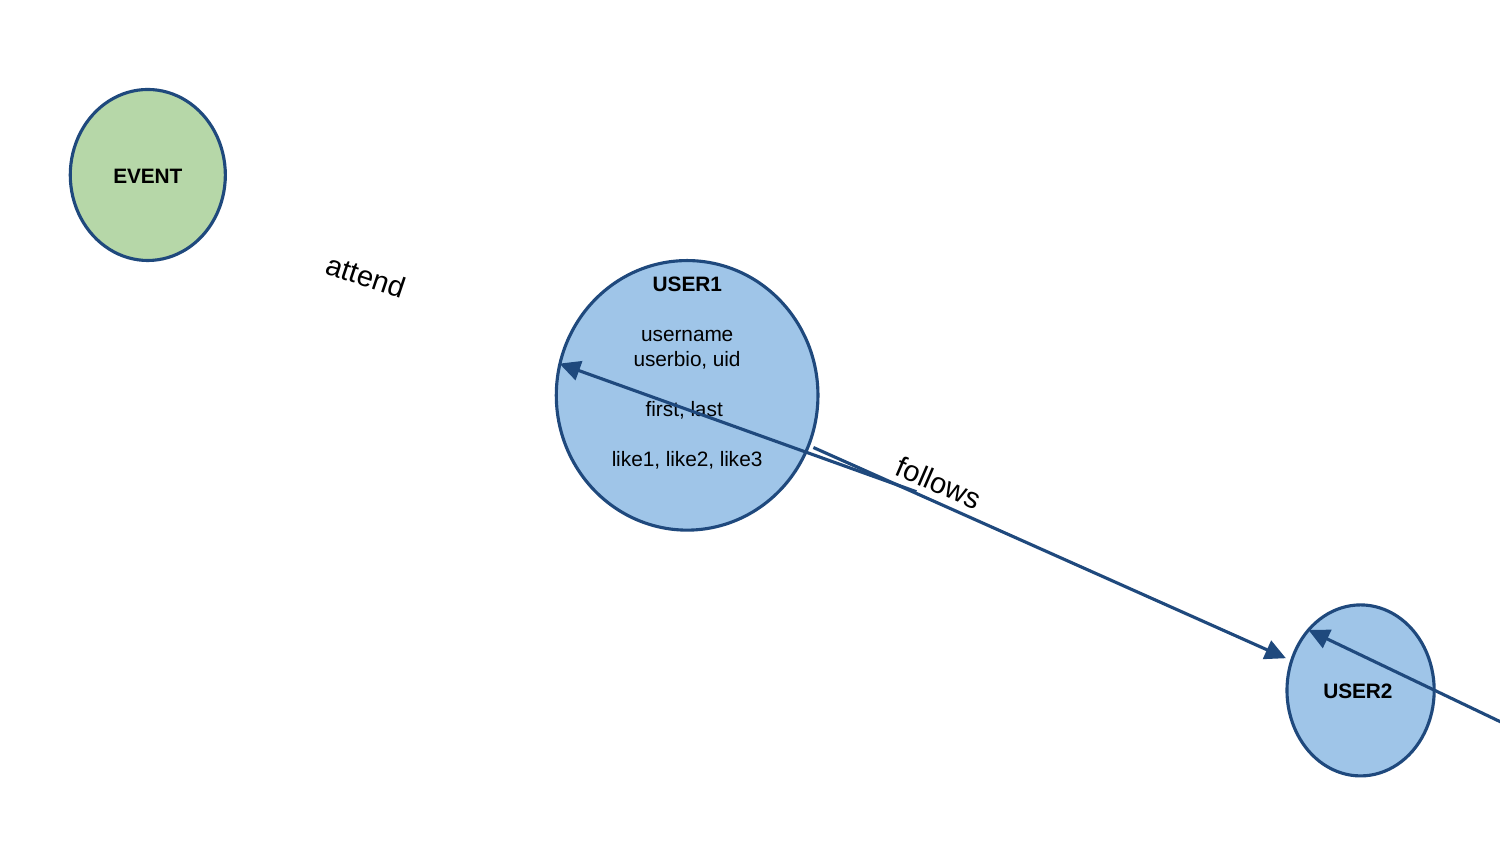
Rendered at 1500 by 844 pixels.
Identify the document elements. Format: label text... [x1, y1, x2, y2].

text_box follows [885, 428, 1220, 596]
text_box EVENT [70, 89, 226, 261]
text_box USER1 username userbio, uid first, last like1, like2, like3 [560, 260, 818, 452]
text_box attend [313, 226, 663, 373]
text_box [1308, 629, 1500, 722]
text_box [906, 489, 1286, 660]
text_box [559, 360, 917, 492]
text_box USER2 [1286, 604, 1435, 776]
text_box USER1 username userbio, uid first, last like1, like2, like3 [556, 365, 806, 531]
